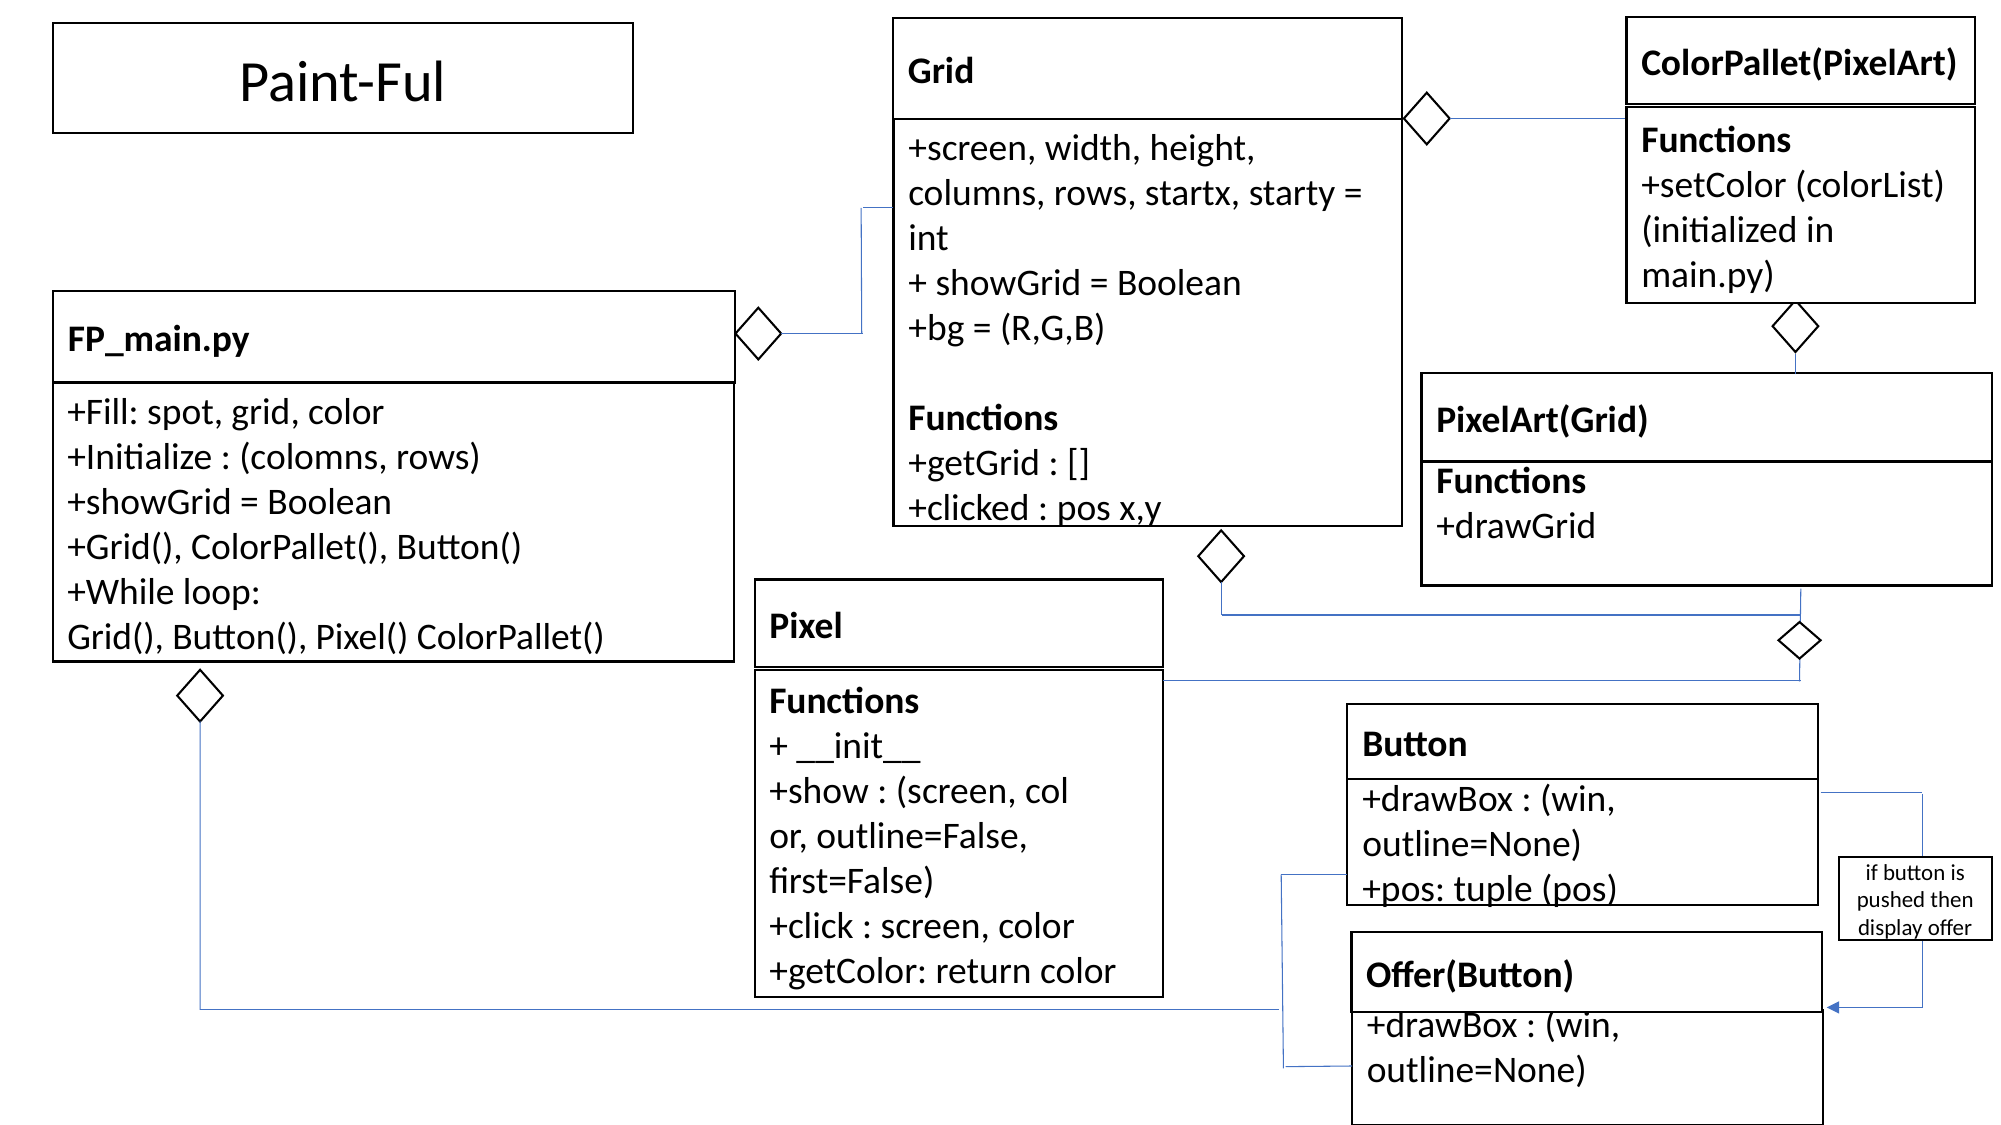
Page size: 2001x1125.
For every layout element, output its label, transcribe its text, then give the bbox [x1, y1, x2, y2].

text_box +drawBox : (win, outline=None) +pos: tuple (pos) [1346, 780, 1819, 906]
text_box [1776, 621, 1799, 660]
text_box Offer(Button) [1350, 931, 1823, 1013]
text_box [1801, 621, 1823, 659]
text_box Button [1346, 703, 1819, 780]
text_box Functions + __init__ +show : (screen, col or, outline=False, first=False) +click : screen, color +getColor: return color [754, 669, 1164, 998]
text_box Grid [892, 17, 1403, 120]
text_box +Fill: spot, grid, color +Initialize : (colomns, rows) +showGrid = Boolean +Grid(), ColorPallet(), Button() +While loop: Grid(), Button(), Pixel() ColorPallet() [52, 384, 735, 663]
text_box +drawBox : (win, outline=None) [1351, 1009, 1824, 1125]
text_box Pixel [754, 578, 1164, 668]
text_box Functions +setColor (colorList) (initialized in main.py) [1625, 106, 1976, 304]
text_box [1196, 528, 1246, 584]
text_box Functions +drawGrid [1420, 462, 1993, 587]
text_box [175, 668, 225, 722]
text_box FP_main.py [52, 290, 736, 384]
text_box [1771, 304, 1820, 354]
text_box +screen, width, height, columns, rows, startx, starty = int + showGrid = Boolean +bg = (R,G,B) Functions +getGrid : [] +clicked : pos x,y [892, 120, 1403, 527]
text_box if button is pushed then display offer [1838, 856, 1922, 941]
text_box ColorPallet(PixelArt) [1625, 16, 1976, 105]
text_box [736, 306, 783, 361]
text_box PixelArt(Grid) [1420, 372, 1993, 462]
text_box [1402, 91, 1451, 146]
text_box if button is pushed then display offer [1923, 856, 1993, 941]
text_box Paint-Ful [52, 22, 634, 134]
